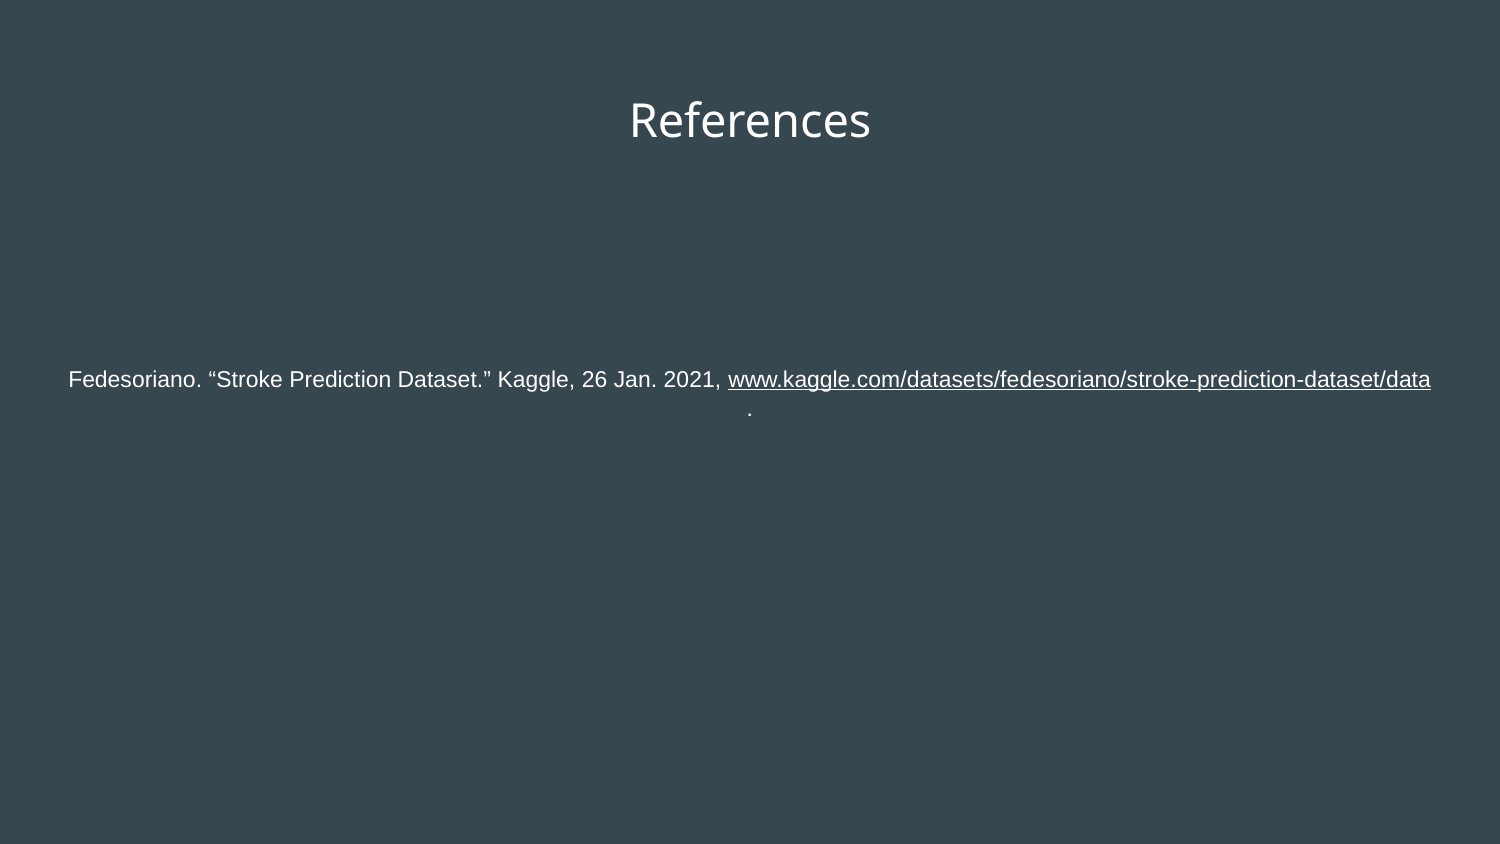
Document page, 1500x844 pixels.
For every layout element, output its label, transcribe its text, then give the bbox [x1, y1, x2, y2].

title References [51, 72, 1449, 167]
list Fedesoriano. “Stroke Prediction Dataset.” Kaggle, 26 Jan. 2021, www.kaggle.com/datasets/fedesoriano/stroke-prediction-dataset/data. [51, 189, 1449, 750]
